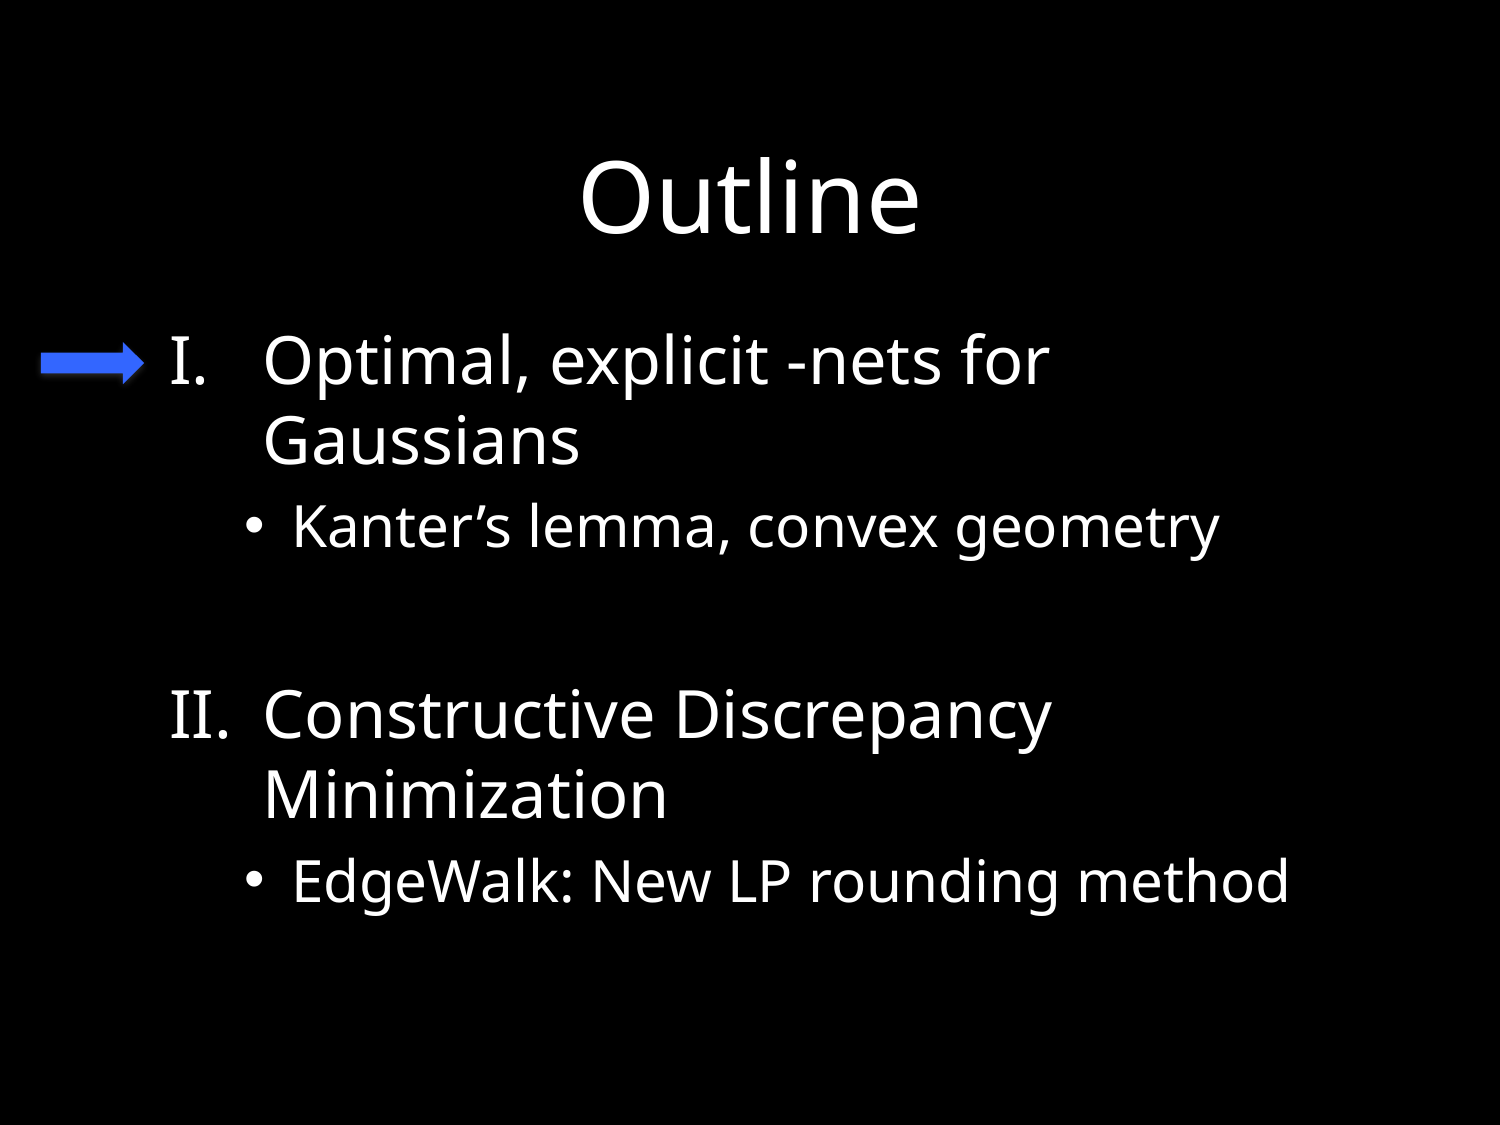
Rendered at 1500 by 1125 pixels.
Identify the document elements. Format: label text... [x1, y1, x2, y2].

title Outline [112, 99, 1388, 288]
text_box [41, 343, 143, 383]
